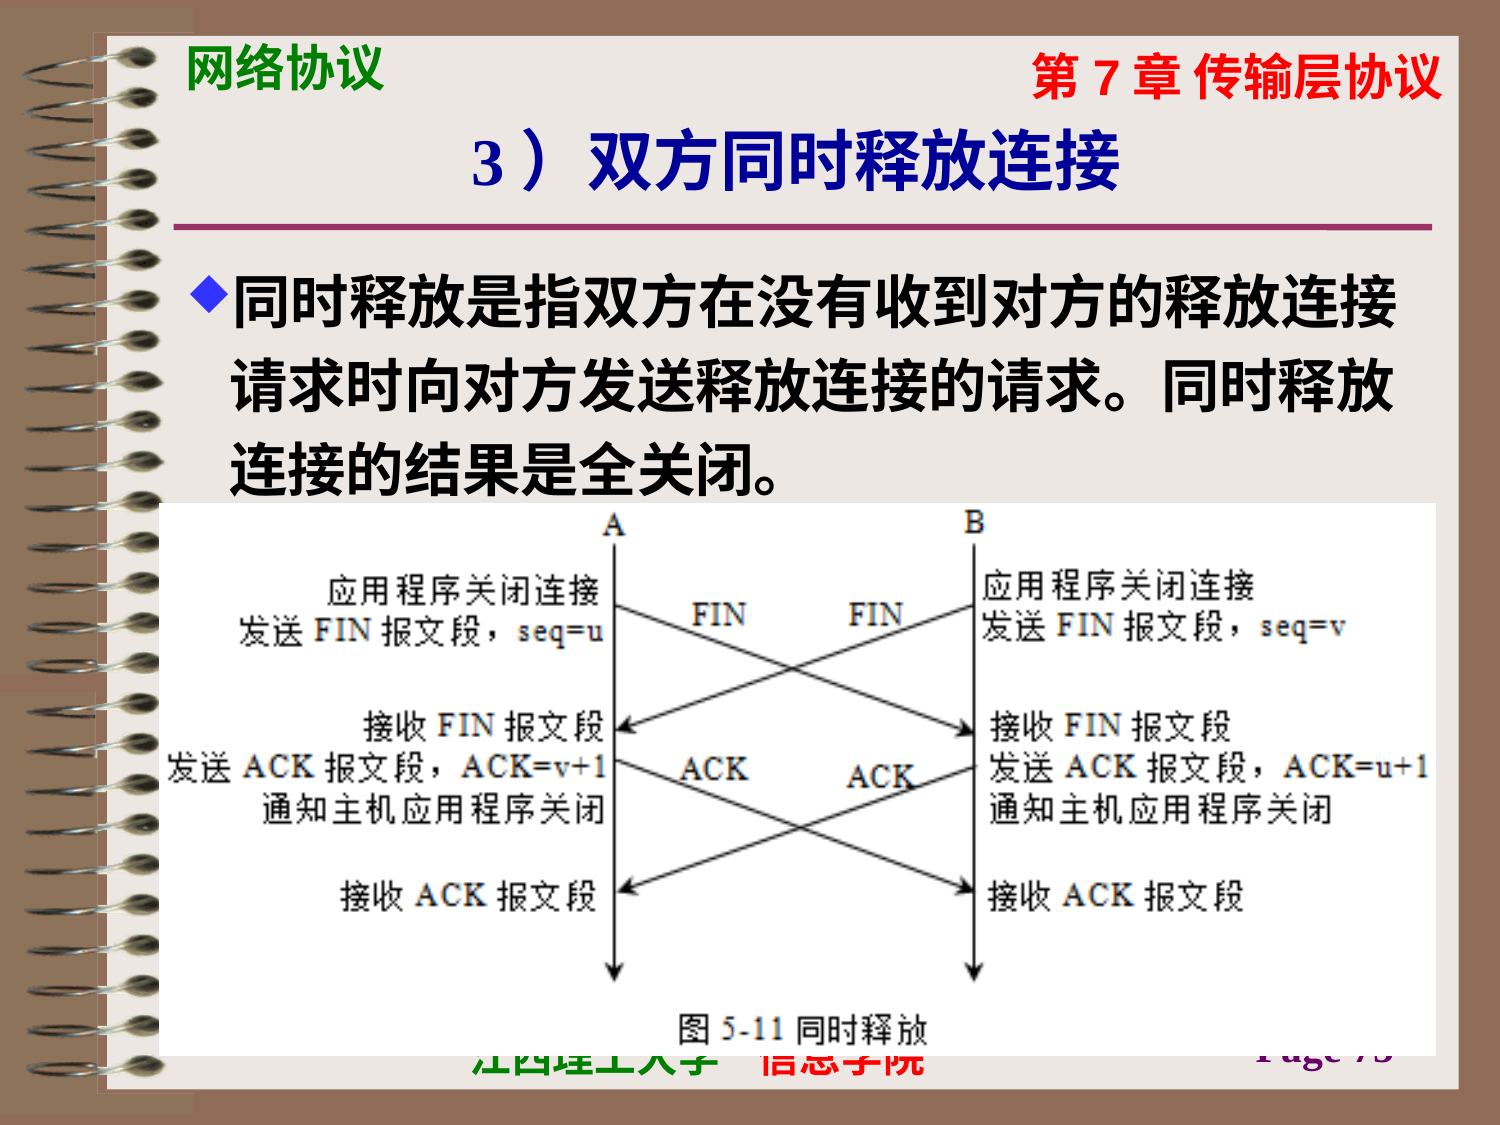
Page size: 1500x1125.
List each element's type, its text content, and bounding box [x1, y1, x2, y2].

title 3）双方同时释放连接 [170, 101, 1422, 217]
list 同时释放是指双方在没有收到对方的释放连接请求时向对方发送释放连接的请求。同时释放连接的结果是全关闭。 [170, 243, 1422, 501]
picture [0, 8, 1436, 1115]
